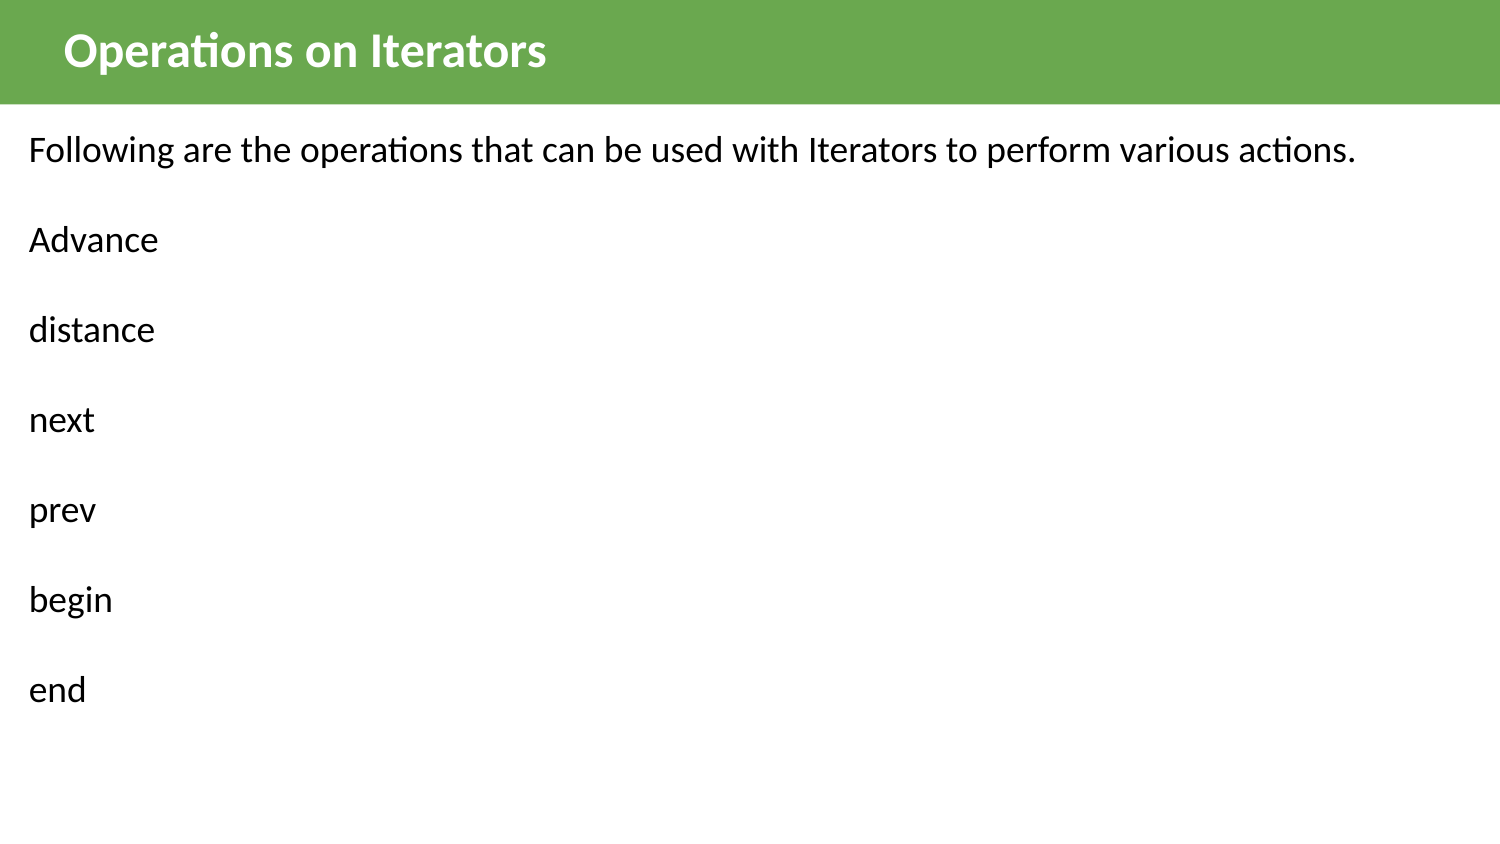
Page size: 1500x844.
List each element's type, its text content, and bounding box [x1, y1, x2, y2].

text_box [431, 129, 1500, 235]
text_box Following are the operations that can be used with Iterators to perform various actions. Advance distance next prev begin end [13, 110, 1483, 829]
text_box Operations on Iterators [63, 15, 1203, 80]
